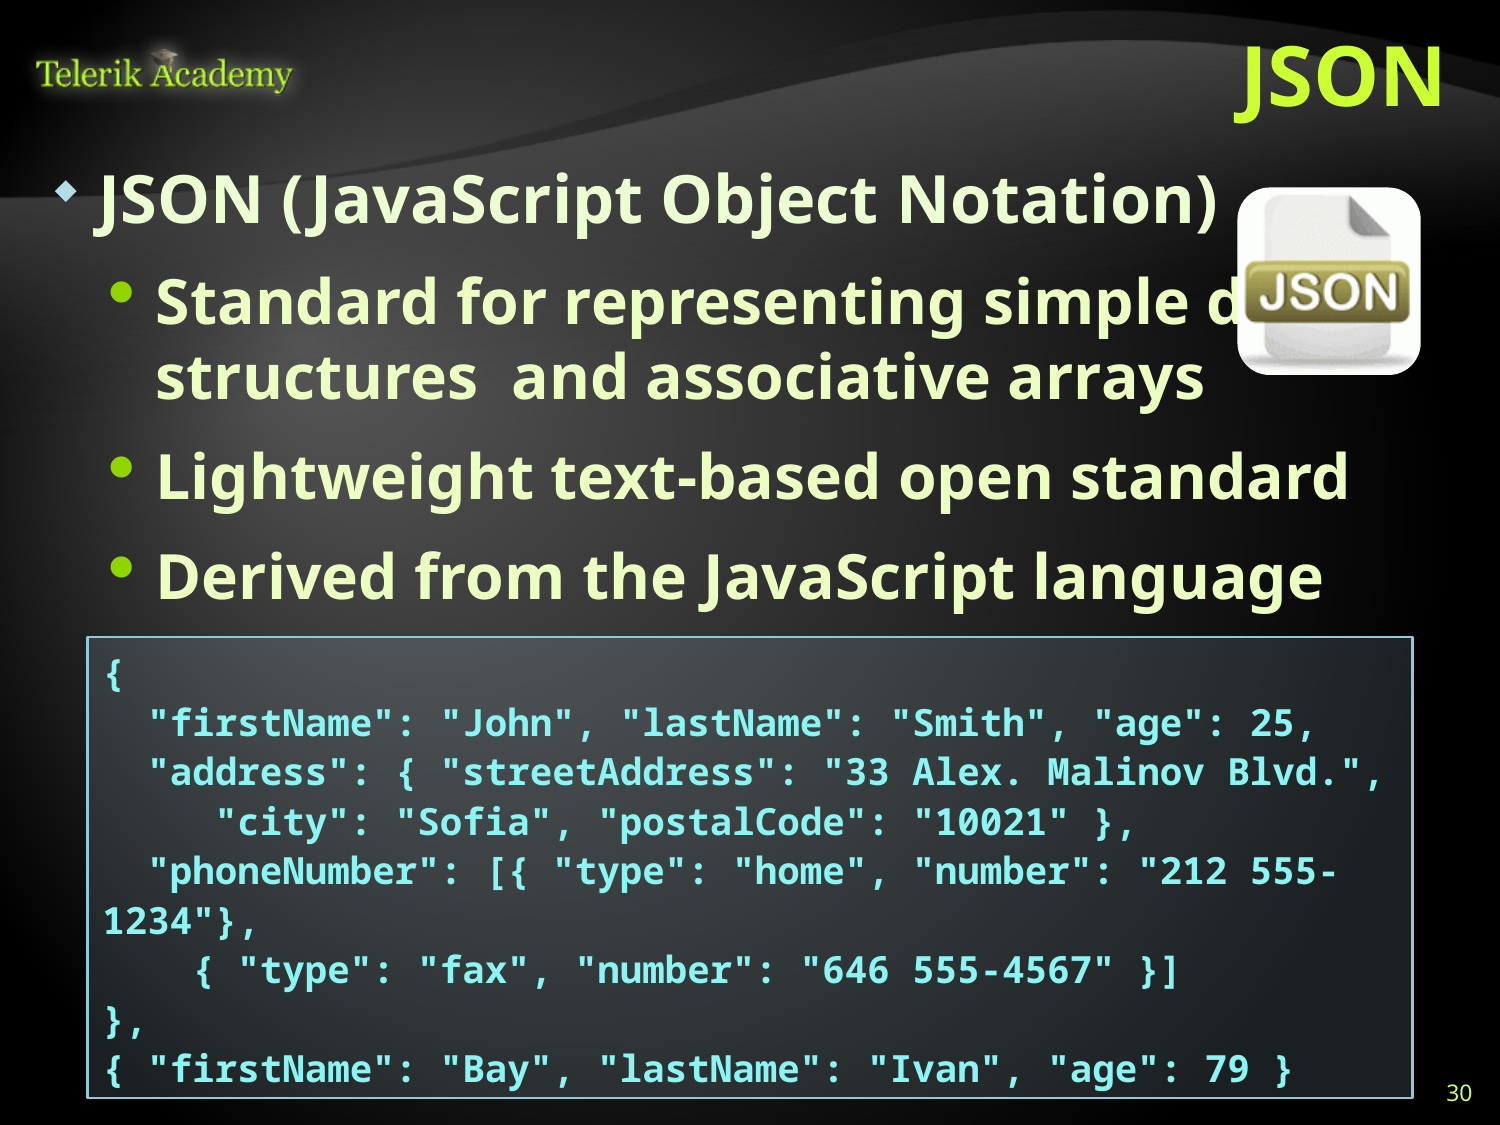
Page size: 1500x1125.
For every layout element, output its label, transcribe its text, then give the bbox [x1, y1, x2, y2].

picture [0, 0, 1500, 1125]
text_box { "firstName": "John", "lastName": "Smith", "age": 25, "address": { "streetAddress": "33 Alex. Malinov Blvd.", "city": "Sofia", "postalCode": "10021" }, "phoneNumber": [{ "type": "home", "number": "212 555-1234"}, { "type": "fax", "number": "646 555-4567" }] }, { "firstName": "Bay", "lastName": "Ivan", "age": 79 } [87, 637, 1413, 1098]
title JSON [300, 12, 1463, 149]
list JSON (JavaScript Object Notation) Standard for representing simple data structures and associative arrays Lightweight text-based open standard Derived from the JavaScript language [37, 149, 1463, 1100]
slide_number 30 [1412, 1074, 1488, 1113]
